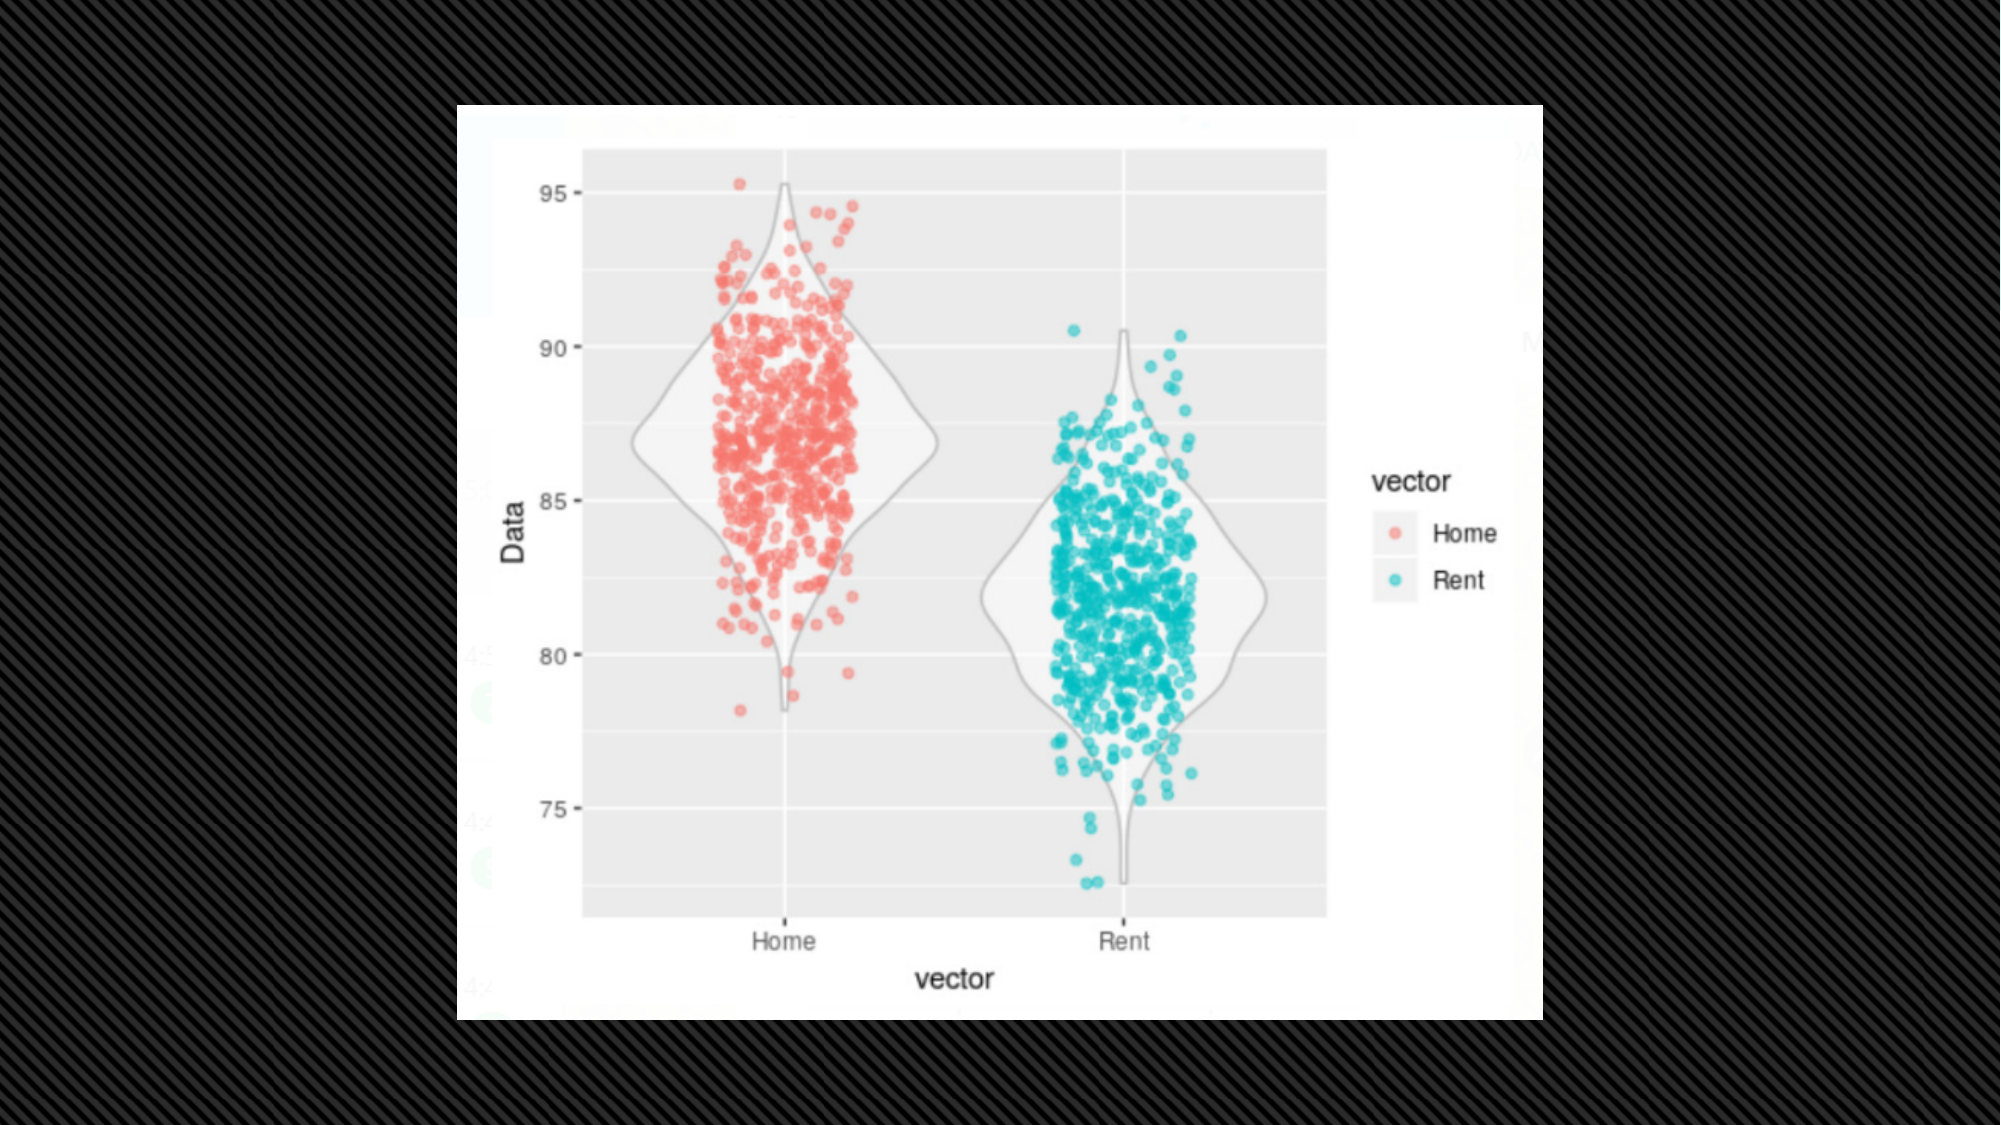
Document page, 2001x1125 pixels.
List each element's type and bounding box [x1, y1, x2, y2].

text_box [0, 0, 2000, 1125]
list [457, 105, 1543, 1020]
